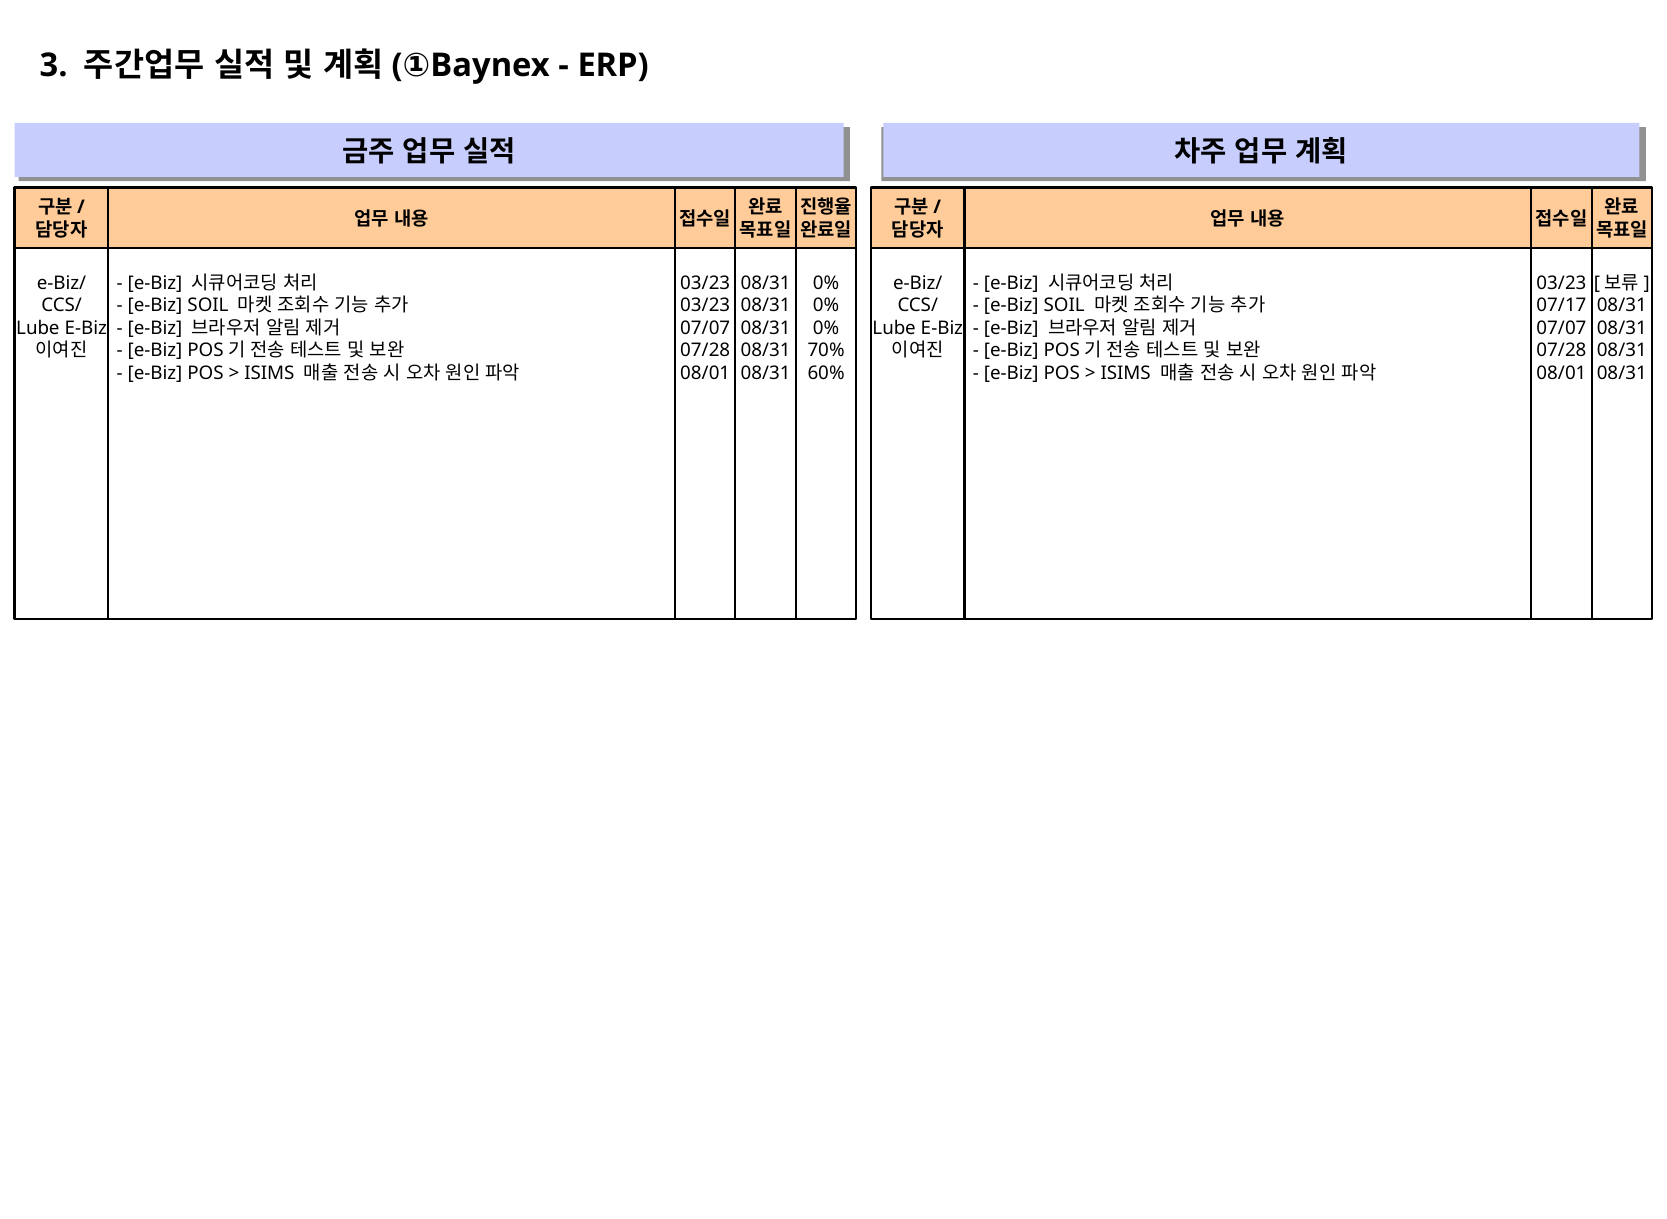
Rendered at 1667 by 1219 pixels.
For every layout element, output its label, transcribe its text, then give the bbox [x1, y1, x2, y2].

text_box 구분/ 담당자 [870, 187, 964, 247]
text_box 완료 목표일 [1591, 187, 1653, 247]
text_box 금주 업무 실적 [14, 122, 844, 177]
text_box [108, 247, 675, 619]
text_box 03/23 03/23 07/07 07/28 08/01 [675, 247, 736, 619]
text_box 접수일 [675, 187, 735, 247]
text_box " " [18, 127, 850, 182]
text_box " " [881, 127, 1646, 182]
text_box 접수일 [1531, 187, 1591, 247]
text_box 업무 내용 [108, 187, 675, 247]
text_box e-Biz/ CCS/ Lube E-Biz 이여진 [870, 247, 964, 619]
text_box [보류] 08/31 08/31 08/31 08/31 [1592, 247, 1653, 619]
text_box 03/23 07/17 07/07 07/28 08/01 [1532, 247, 1592, 619]
text_box 진행율 완료일 [795, 187, 857, 247]
text_box e-Biz/ CCS/ Lube E-Biz 이여진 [14, 247, 108, 619]
text_box 완료 목표일 [735, 187, 795, 247]
text_box [964, 247, 1532, 619]
text_box 08/31 08/31 08/31 08/31 08/31 [736, 247, 795, 619]
text_box 3. 주간업무 실적 및 계획(①Baynex - ERP) [39, 43, 1019, 107]
text_box 구분/ 담당자 [14, 187, 108, 247]
text_box 업무 내용 [964, 187, 1531, 247]
text_box 차주 업무 계획 [883, 122, 1640, 177]
text_box 0% 0% 0% 70% 60% [795, 247, 857, 619]
